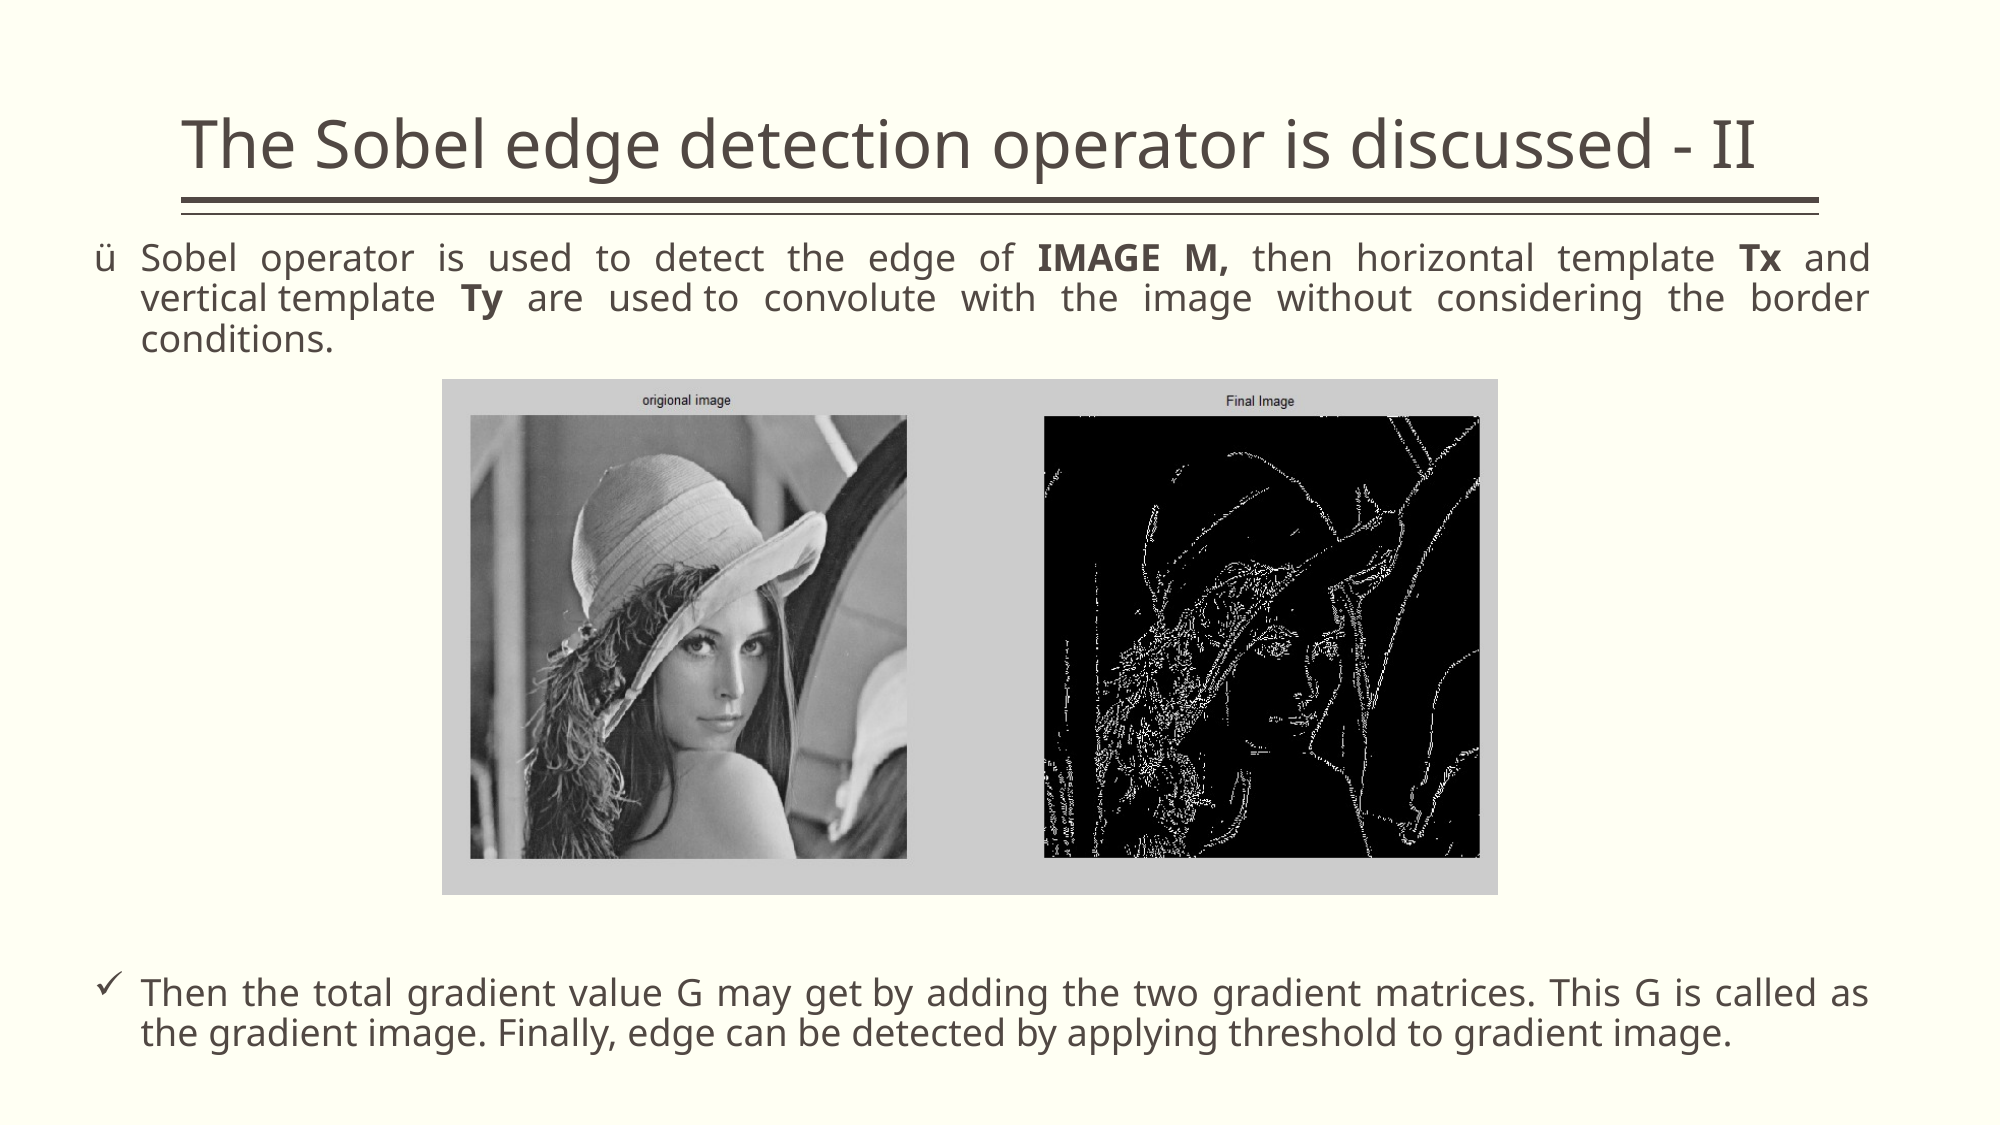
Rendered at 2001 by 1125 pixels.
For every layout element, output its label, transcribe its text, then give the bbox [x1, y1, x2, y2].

title The Sobel edge detection operator is discussed - II [181, 82, 1819, 231]
picture [442, 379, 1498, 895]
list Sobel operator is used to detect the edge of IMAGE M, then horizontal template Tx and vertical template Ty are used to convolute with the image without considering the border conditions. Then the total gradient value G may get by adding the two gradient matrices. This G is called as the gradient image. Finally, edge can be detected by applying threshold to gradient image. [93, 231, 1872, 1120]
